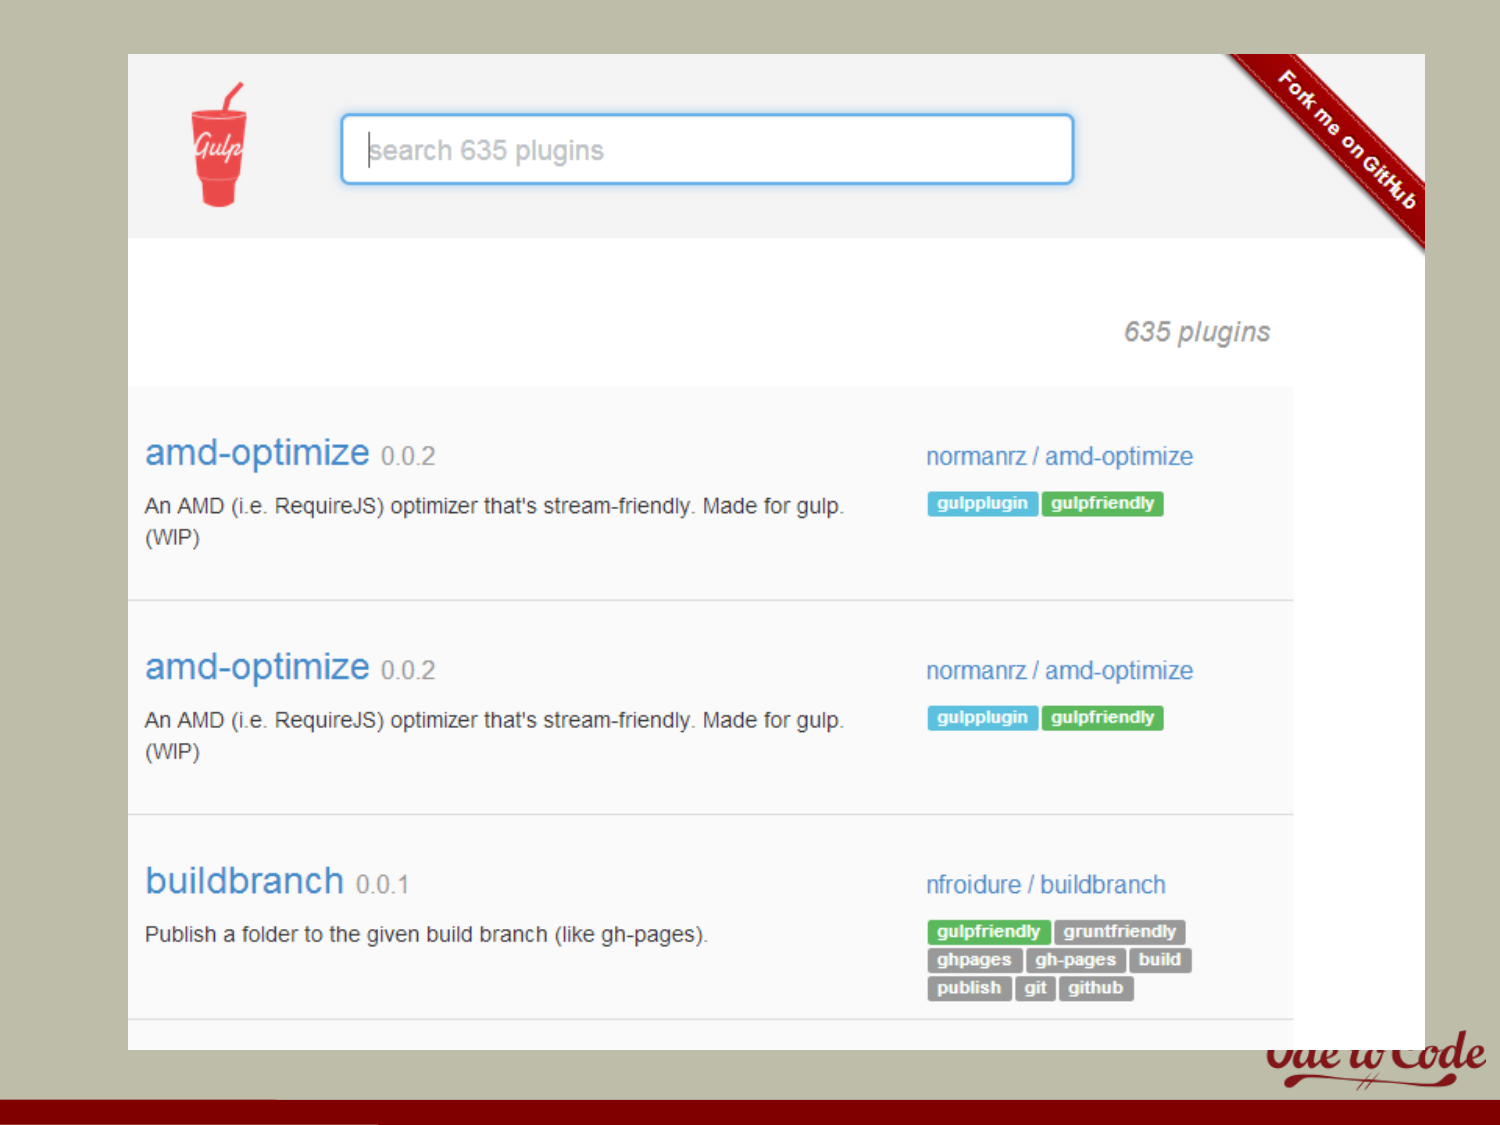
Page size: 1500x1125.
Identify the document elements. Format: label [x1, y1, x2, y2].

picture [128, 54, 1486, 1091]
